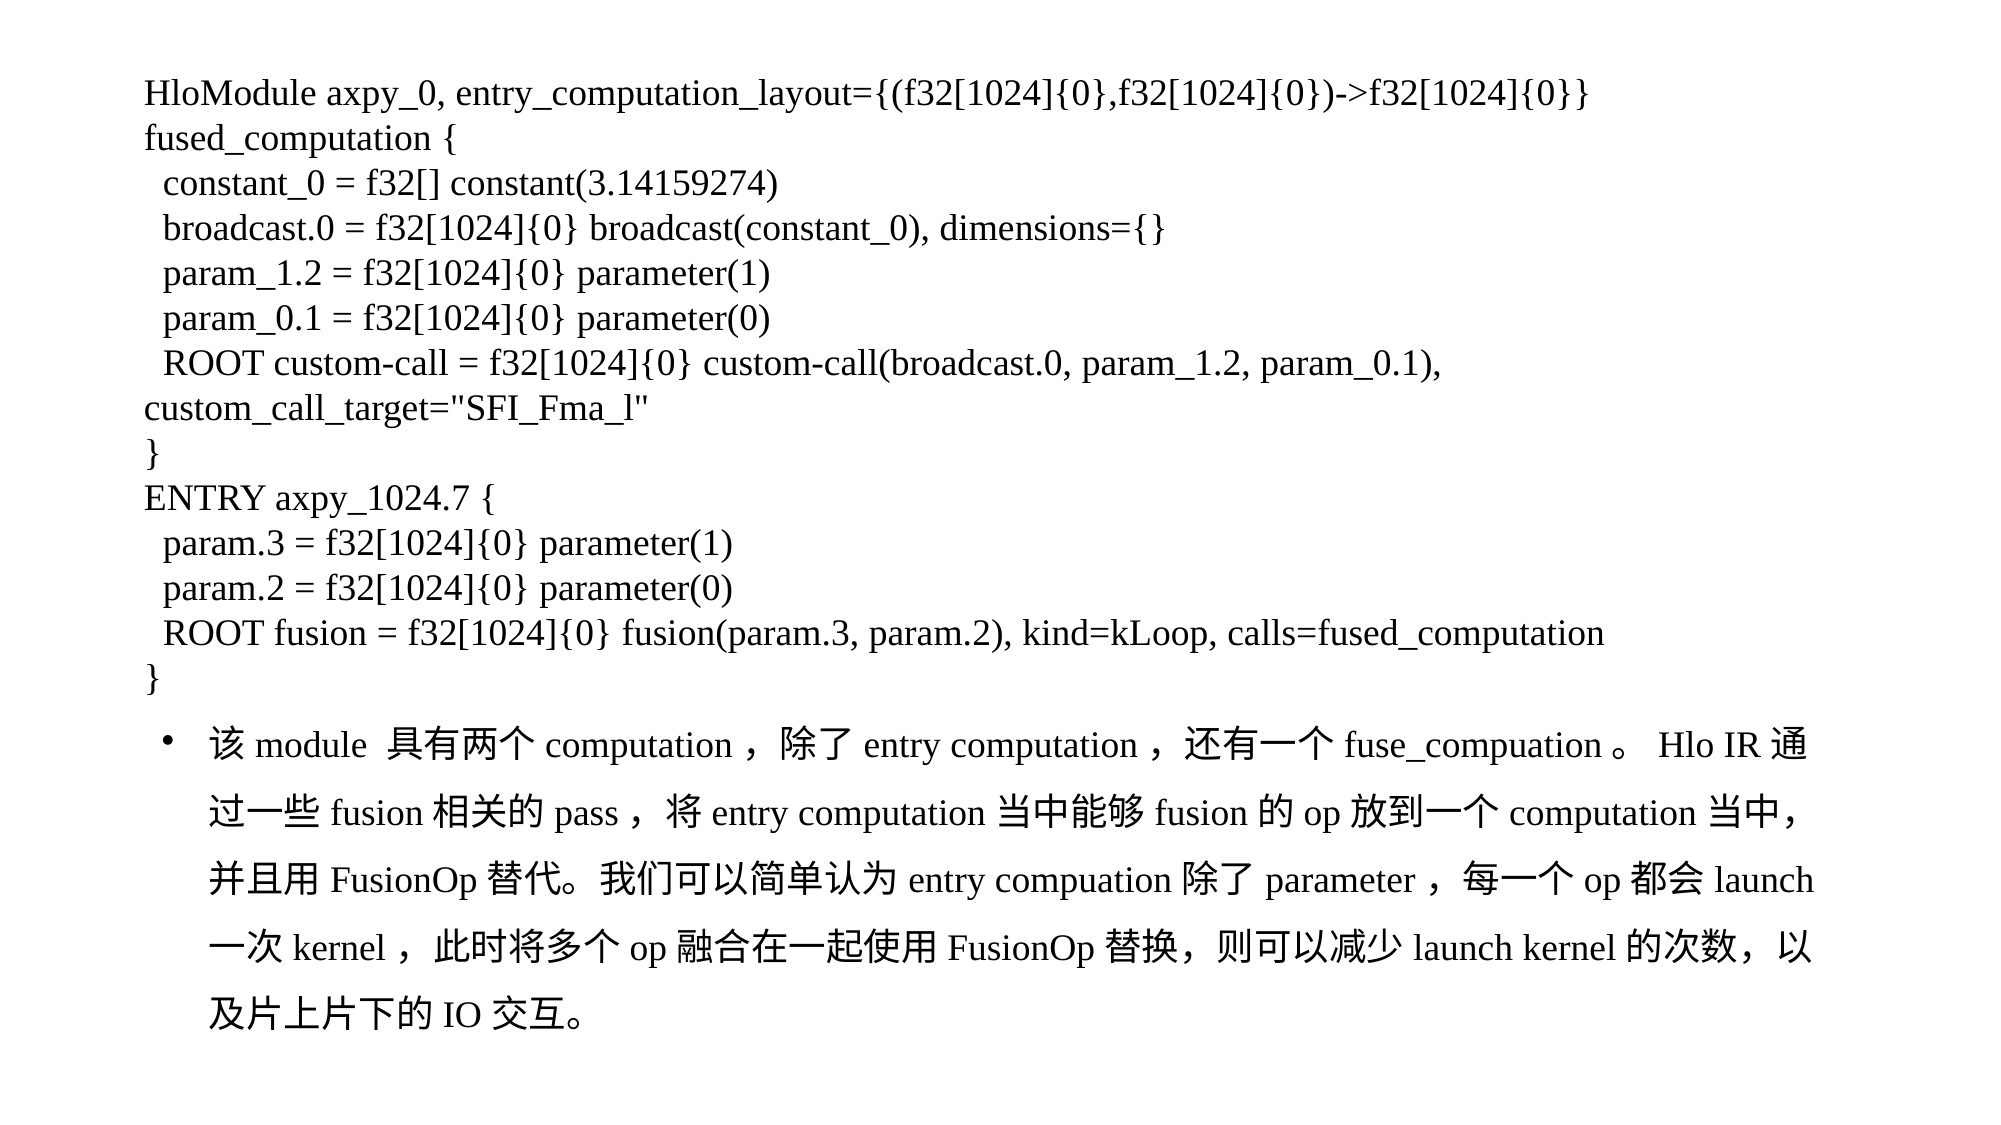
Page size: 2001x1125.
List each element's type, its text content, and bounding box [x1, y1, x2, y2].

text_box HloModule axpy_0, entry_computation_layout={(f32[1024]{0},f32[1024]{0})->f32[1024]{0}} fused_computation { constant_0 = f32[] constant(3.14159274) broadcast.0 = f32[1024]{0} broadcast(constant_0), dimensions={} param_1.2 = f32[1024]{0} parameter(1) param_0.1 = f32[1024]{0} parameter(0) ROOT custom-call = f32[1024]{0} custom-call(broadcast.0, param_1.2, param_0.1), custom_call_target="SFI_Fma_l" } ENTRY axpy_1024.7 { param.3 = f32[1024]{0} parameter(1) param.2 = f32[1024]{0} parameter(0) ROOT fusion = f32[1024]{0} fusion(param.3, param.2), kind=kLoop, calls=fused_computation } 该module 具有两个computation，除了entry computation，还有一个fuse_compuation。Hlo IR通过一些fusion相关的pass，将entry computation当中能够fusion的op放到一个computation当中，并且用FusionOp替代。我们可以简单认为entry compuation除了parameter，每一个op都会launch 一次kernel，此时将多个op融合在一起使用FusionOp替换，则可以减少launch kernel的次数，以及片上片下的IO交互。 [129, 60, 1855, 986]
